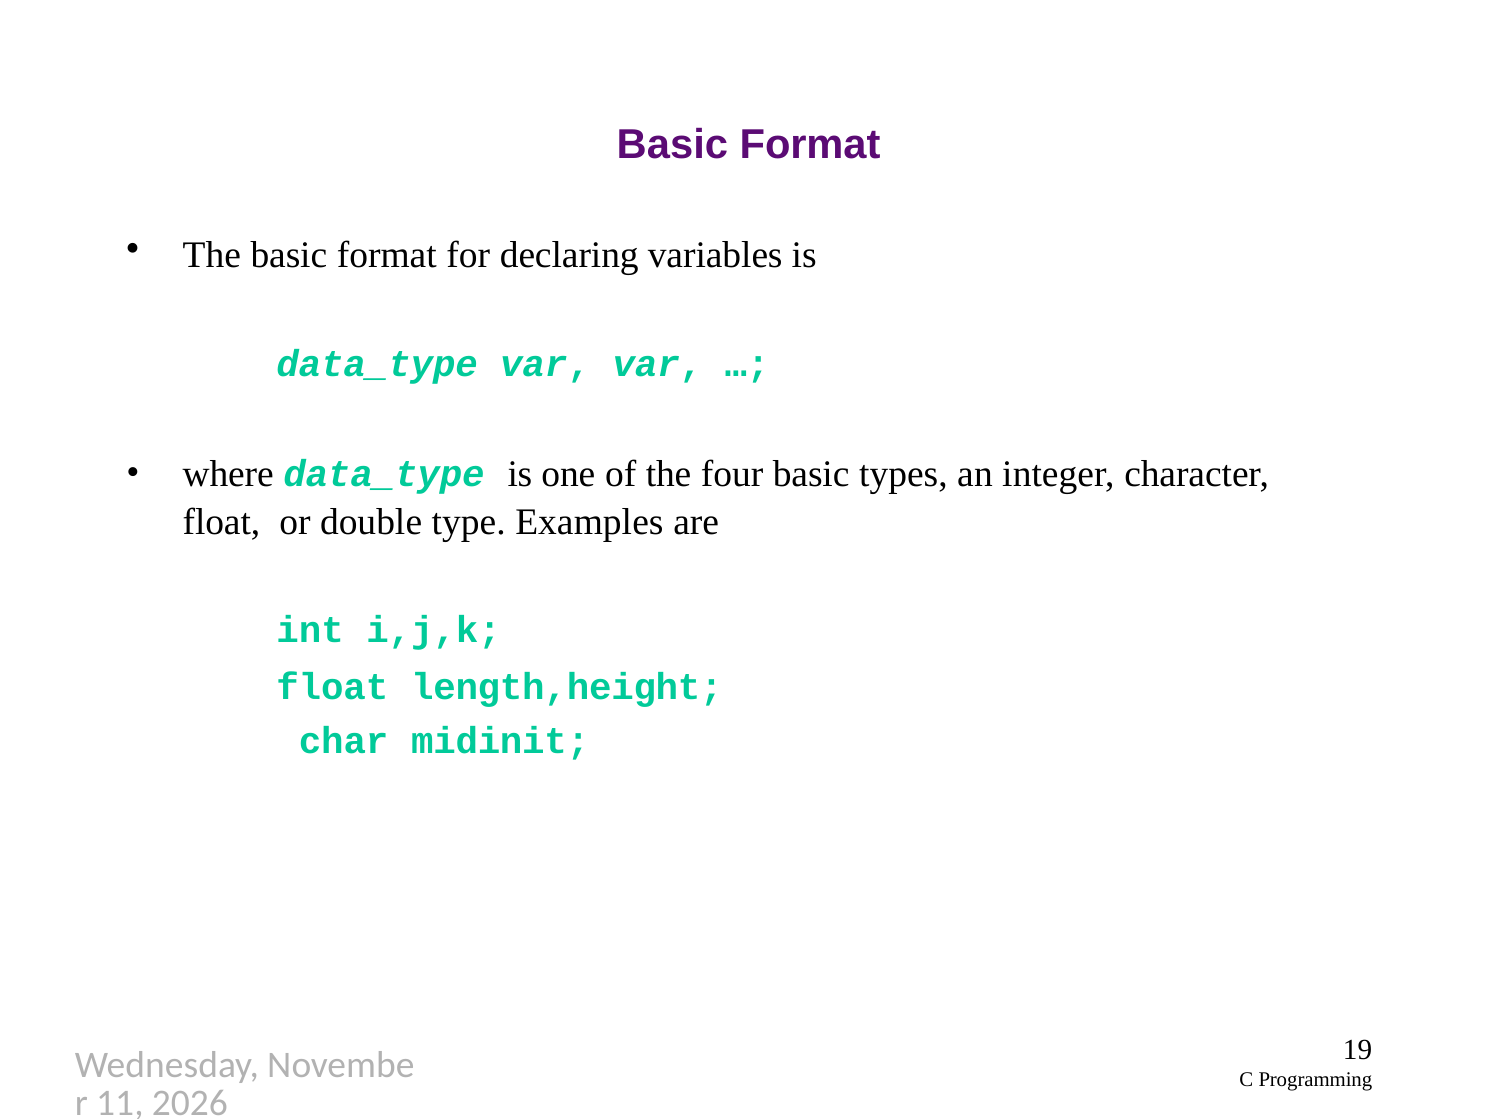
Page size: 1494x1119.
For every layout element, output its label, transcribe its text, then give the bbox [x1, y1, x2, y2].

slide_number 19 C Programming [1235, 1034, 1376, 1119]
title Basic Format [200, 116, 1294, 230]
text_box The basic format for declaring variables is data_type var, var, …; where data_type is one of the four basic types, an integer, character, float, or double type. Examples are int i,j,k; float length,height; char midinit; [124, 230, 1350, 762]
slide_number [74, 1040, 419, 1097]
